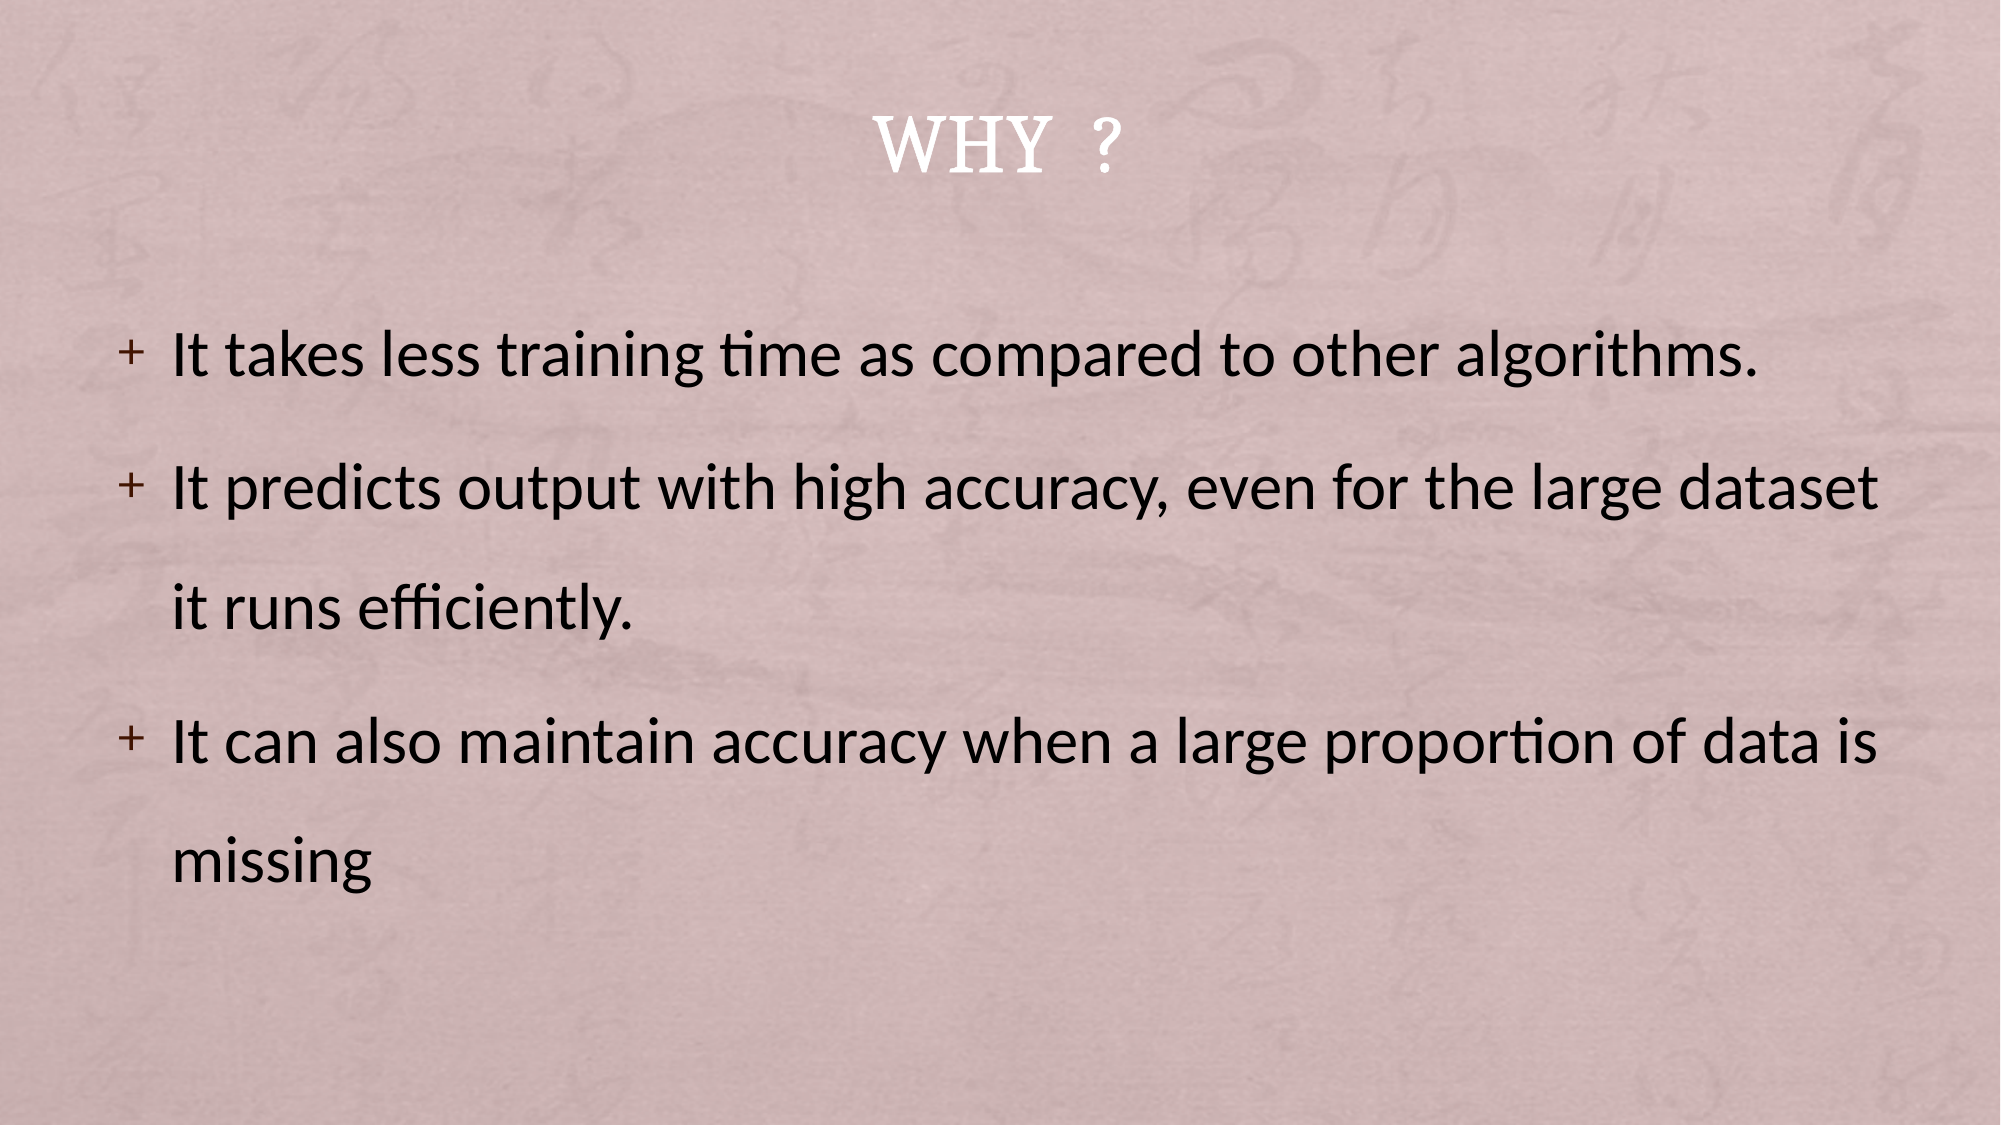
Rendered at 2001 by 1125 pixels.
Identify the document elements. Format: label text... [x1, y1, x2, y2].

title Why ? [99, 45, 1900, 233]
list It takes less training time as compared to other algorithms. It predicts output with high accuracy, even for the large dataset it runs efficiently. It can also maintain accuracy when a large proportion of data is missing [99, 262, 1900, 1038]
